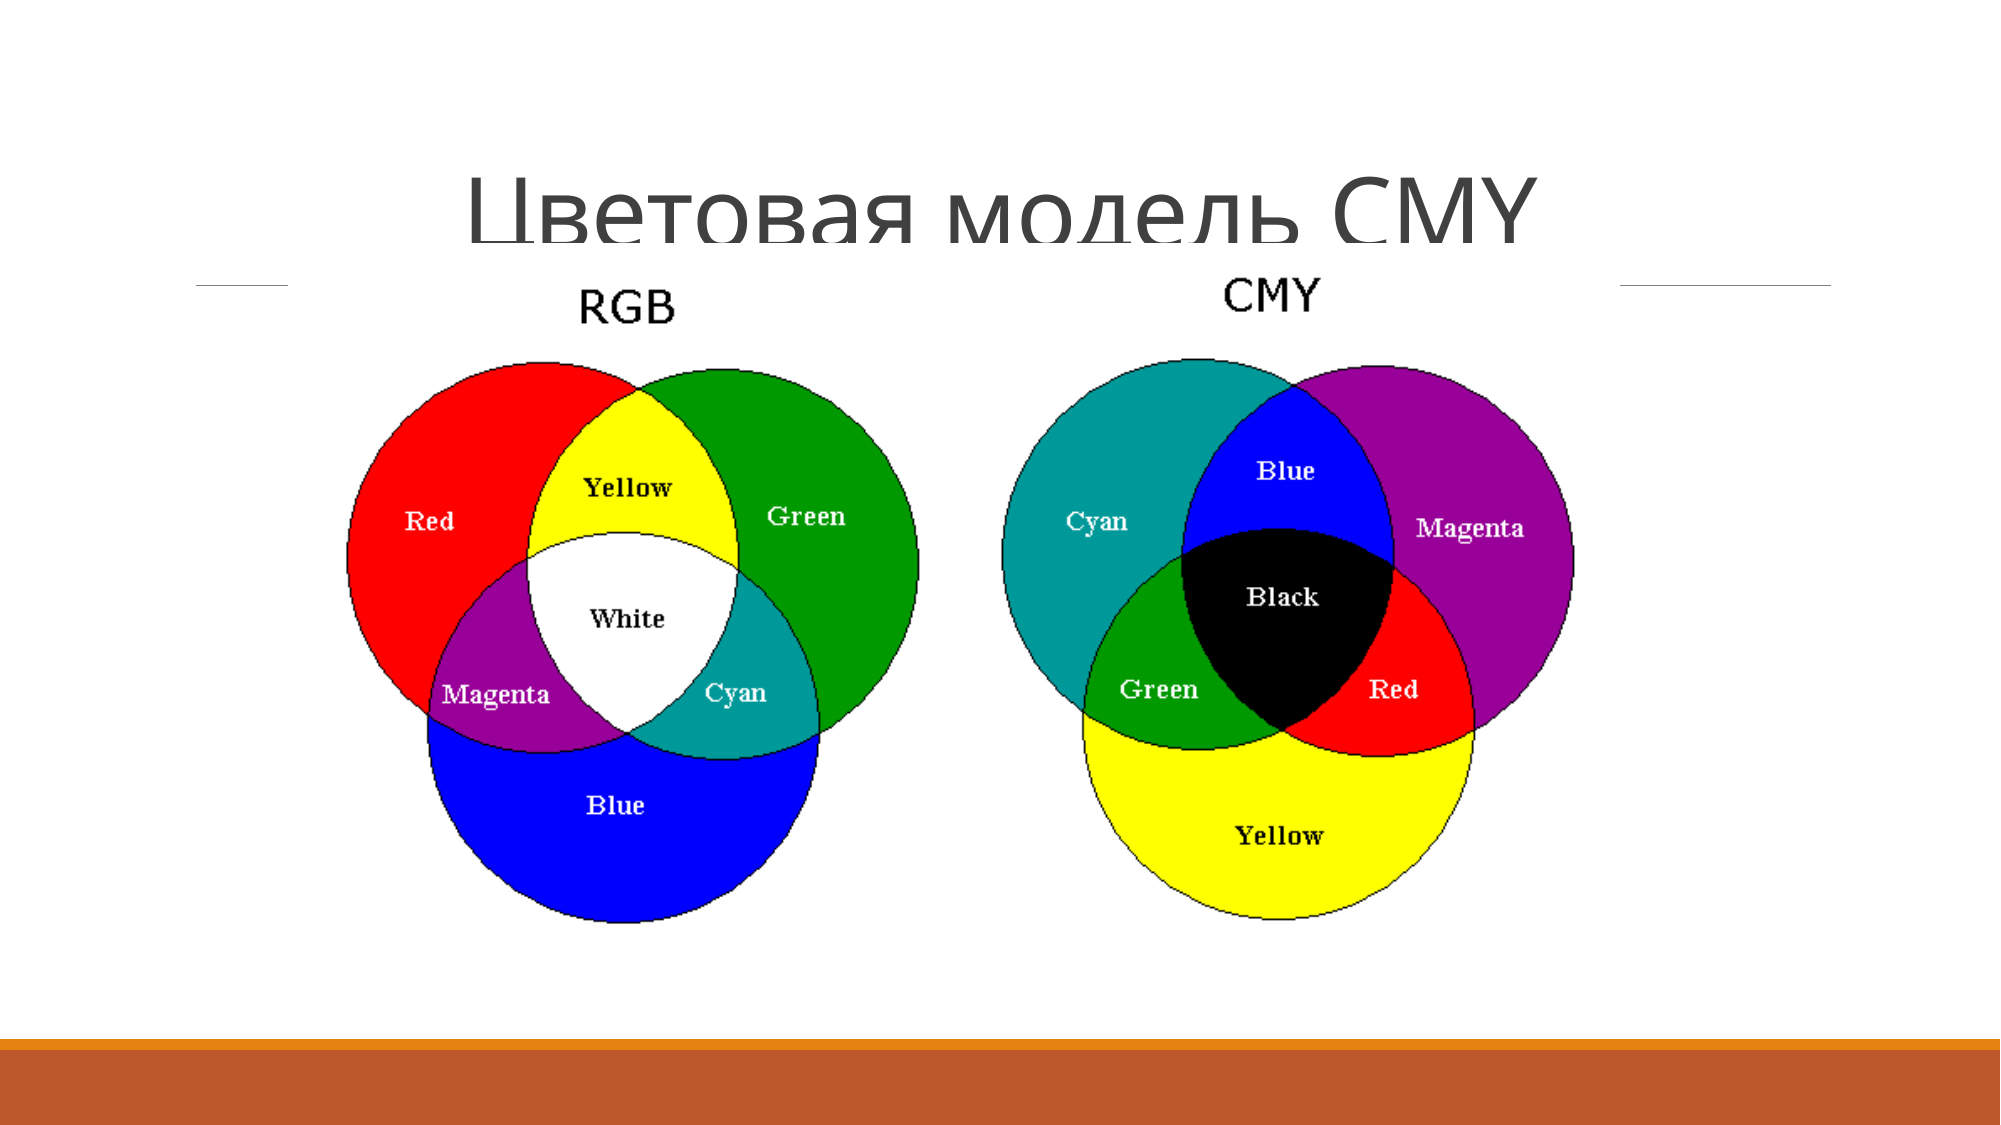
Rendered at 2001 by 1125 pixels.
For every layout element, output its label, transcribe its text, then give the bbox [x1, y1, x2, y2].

title Цветовая модель CMY [137, 30, 1863, 278]
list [287, 243, 1620, 972]
